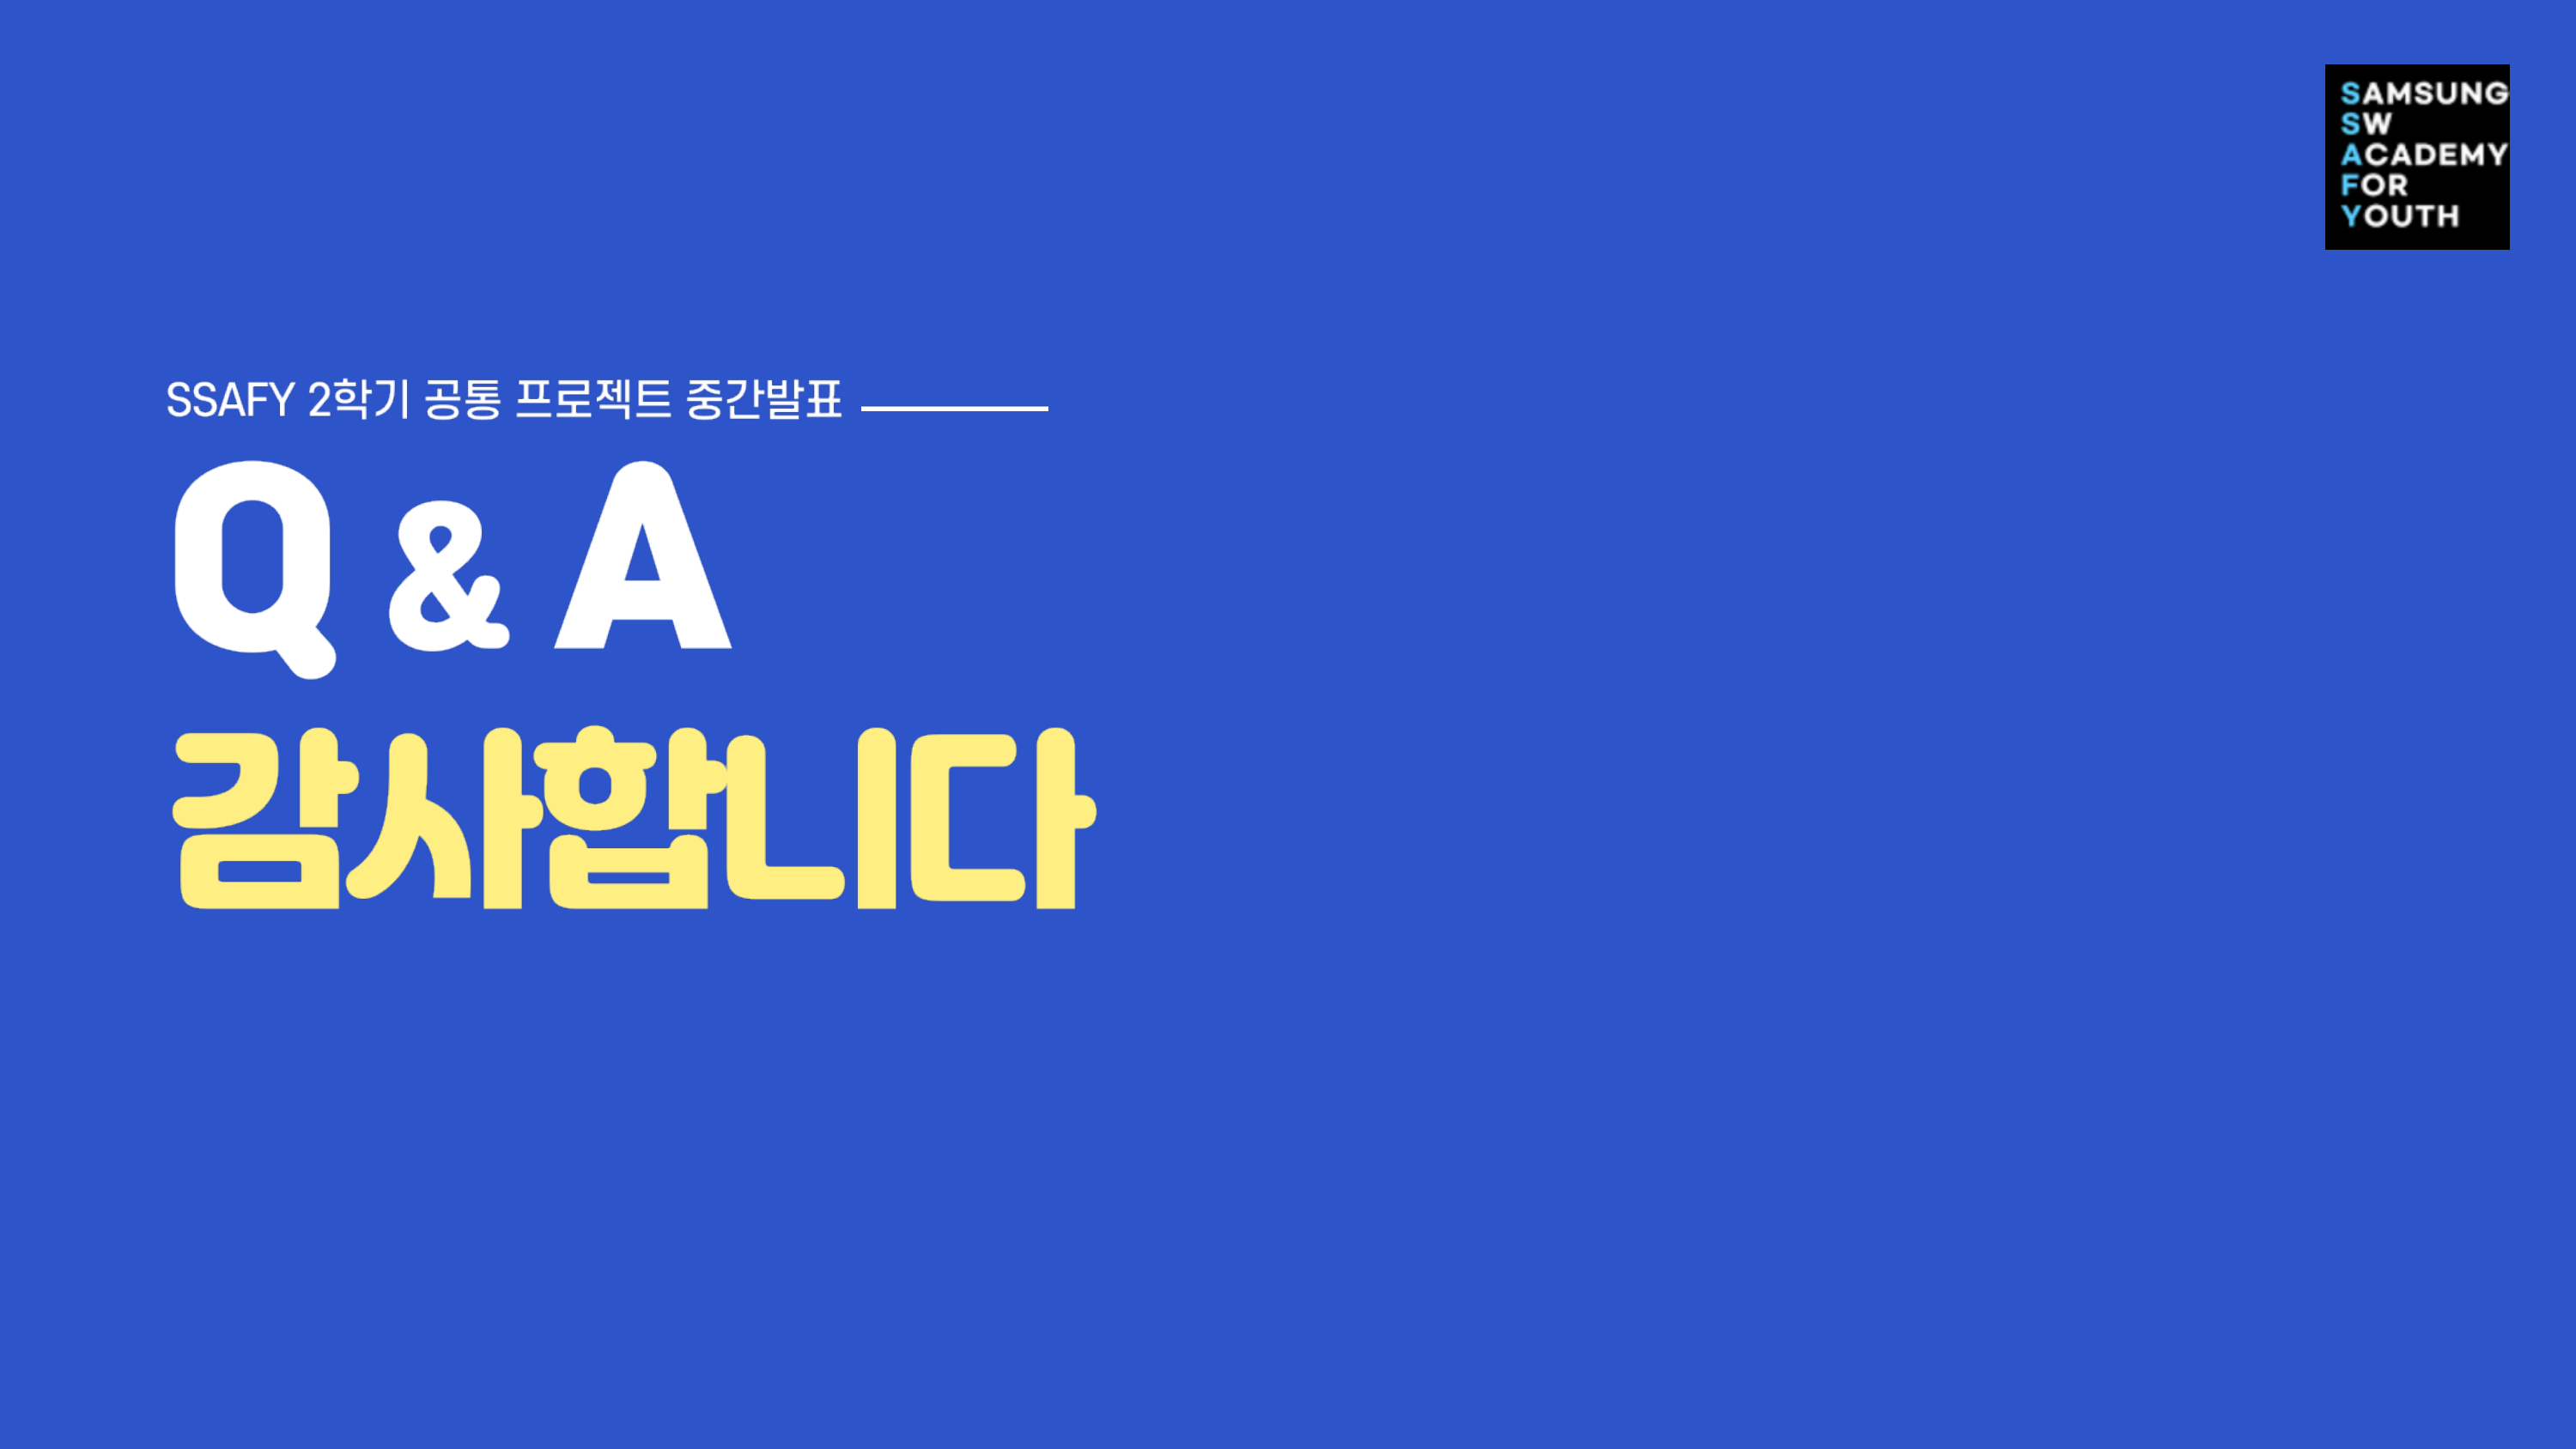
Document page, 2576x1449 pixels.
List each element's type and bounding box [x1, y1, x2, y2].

text_box [861, 398, 1048, 420]
picture [88, 282, 1303, 1122]
text_box [2325, 64, 2511, 250]
